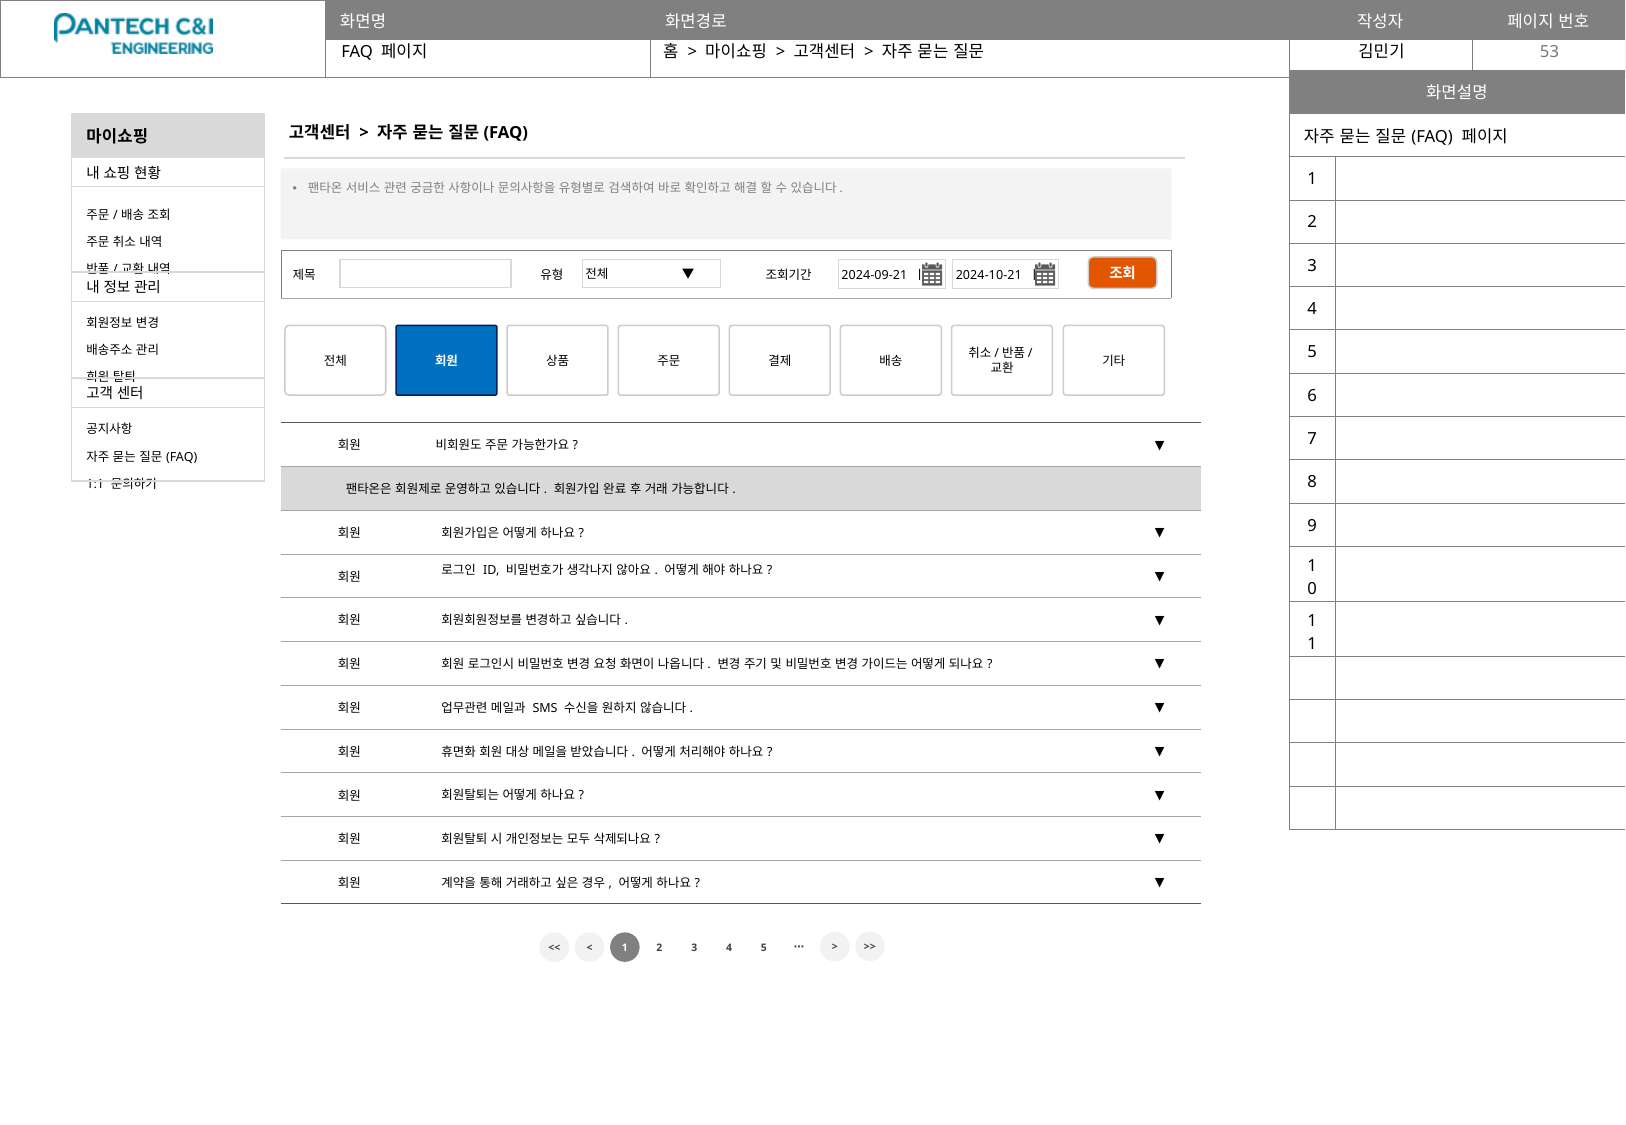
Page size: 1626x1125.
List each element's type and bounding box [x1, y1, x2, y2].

table_cell [72, 158, 264, 186]
text_box [396, 325, 497, 396]
table_header [281, 423, 1201, 466]
table_cell [1290, 417, 1335, 459]
table_header [1290, 71, 1625, 113]
table_cell [281, 555, 1201, 597]
table_cell [1290, 460, 1335, 503]
table_header [72, 115, 264, 157]
table_cell [1290, 330, 1335, 373]
table_cell [1336, 157, 1625, 200]
table_cell [281, 642, 1201, 685]
text_box [729, 325, 831, 396]
text_box [507, 325, 608, 396]
table_cell [1336, 547, 1625, 601]
table_cell [1290, 114, 1625, 156]
table_cell [1336, 700, 1625, 742]
table_cell [1290, 201, 1335, 243]
table_cell [72, 187, 264, 271]
table_cell [1290, 657, 1335, 699]
table_cell [281, 861, 1201, 903]
table_cell [1290, 602, 1335, 656]
table_cell [1336, 602, 1625, 656]
text_box [284, 325, 386, 396]
table_cell [1336, 504, 1625, 546]
picture [917, 257, 946, 290]
table_cell [281, 467, 1201, 510]
table_cell [1290, 547, 1335, 601]
table_cell [1336, 330, 1625, 373]
table_cell [72, 273, 264, 301]
table_cell [281, 817, 1201, 860]
table_cell [1336, 201, 1625, 243]
table_cell [1290, 157, 1335, 200]
table_cell [72, 302, 264, 377]
text_box [1088, 256, 1157, 289]
table_cell [1336, 657, 1625, 699]
slide_number [1474, 33, 1625, 70]
table_cell [1336, 460, 1625, 503]
table_cell [72, 379, 264, 407]
picture [1030, 257, 1059, 290]
text_box [840, 325, 942, 396]
table_cell [1290, 787, 1335, 829]
table_cell [1290, 743, 1335, 786]
table_cell [1336, 787, 1625, 829]
picture [54, 13, 213, 54]
table_cell [1290, 700, 1335, 742]
text_box [618, 325, 720, 396]
table_cell [1290, 287, 1335, 329]
table_cell [281, 730, 1201, 772]
table_cell [1336, 374, 1625, 416]
table_cell [1336, 743, 1625, 786]
text_box [1063, 325, 1165, 396]
table_cell [72, 408, 264, 480]
table_cell [281, 773, 1201, 816]
text_box [273, 109, 574, 155]
table_header [282, 251, 1171, 298]
table_cell [281, 686, 1201, 729]
text_box [280, 168, 1172, 240]
table_cell [1336, 287, 1625, 329]
table_cell [1290, 374, 1335, 416]
table_cell [281, 598, 1201, 641]
text_box [326, 33, 1091, 68]
table_cell [281, 511, 1201, 554]
table_cell [1336, 244, 1625, 286]
table_cell [1336, 417, 1625, 459]
text_box [951, 325, 1053, 396]
table_cell [1290, 504, 1335, 546]
text_box [539, 931, 886, 963]
table_cell [1290, 244, 1335, 286]
